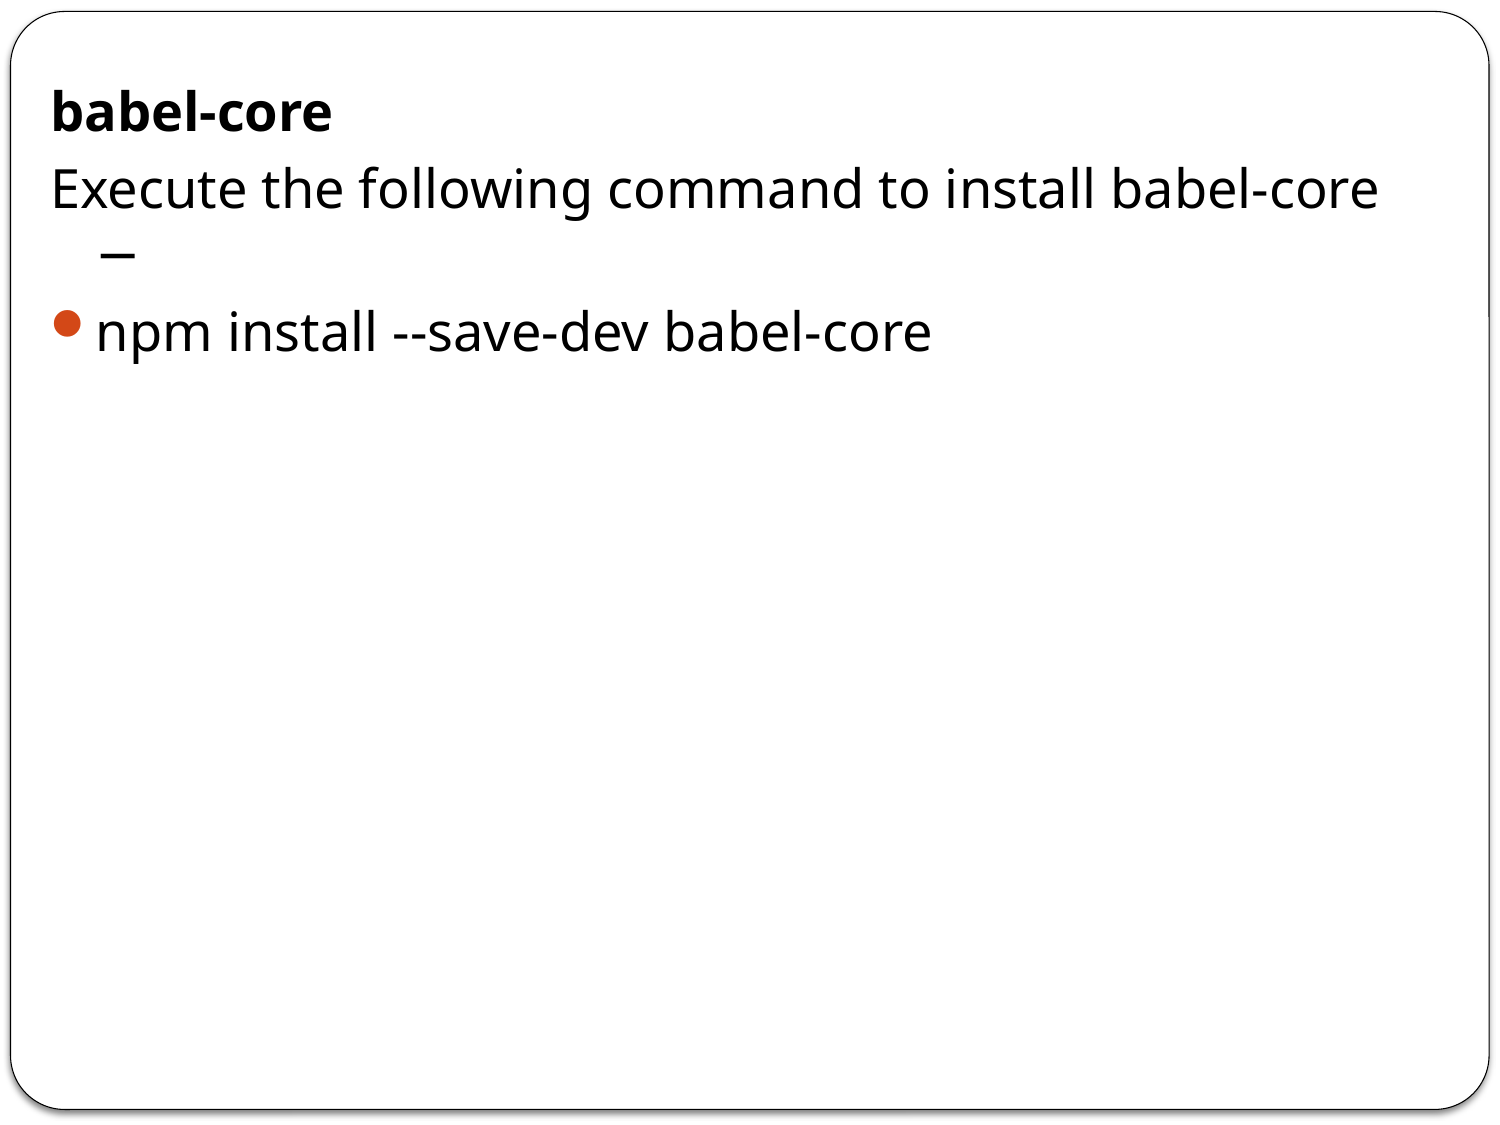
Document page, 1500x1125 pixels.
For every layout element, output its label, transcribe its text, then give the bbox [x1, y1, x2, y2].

list babel-core Execute the following command to install babel-core − npm install --save-dev babel-core [35, 70, 1425, 988]
